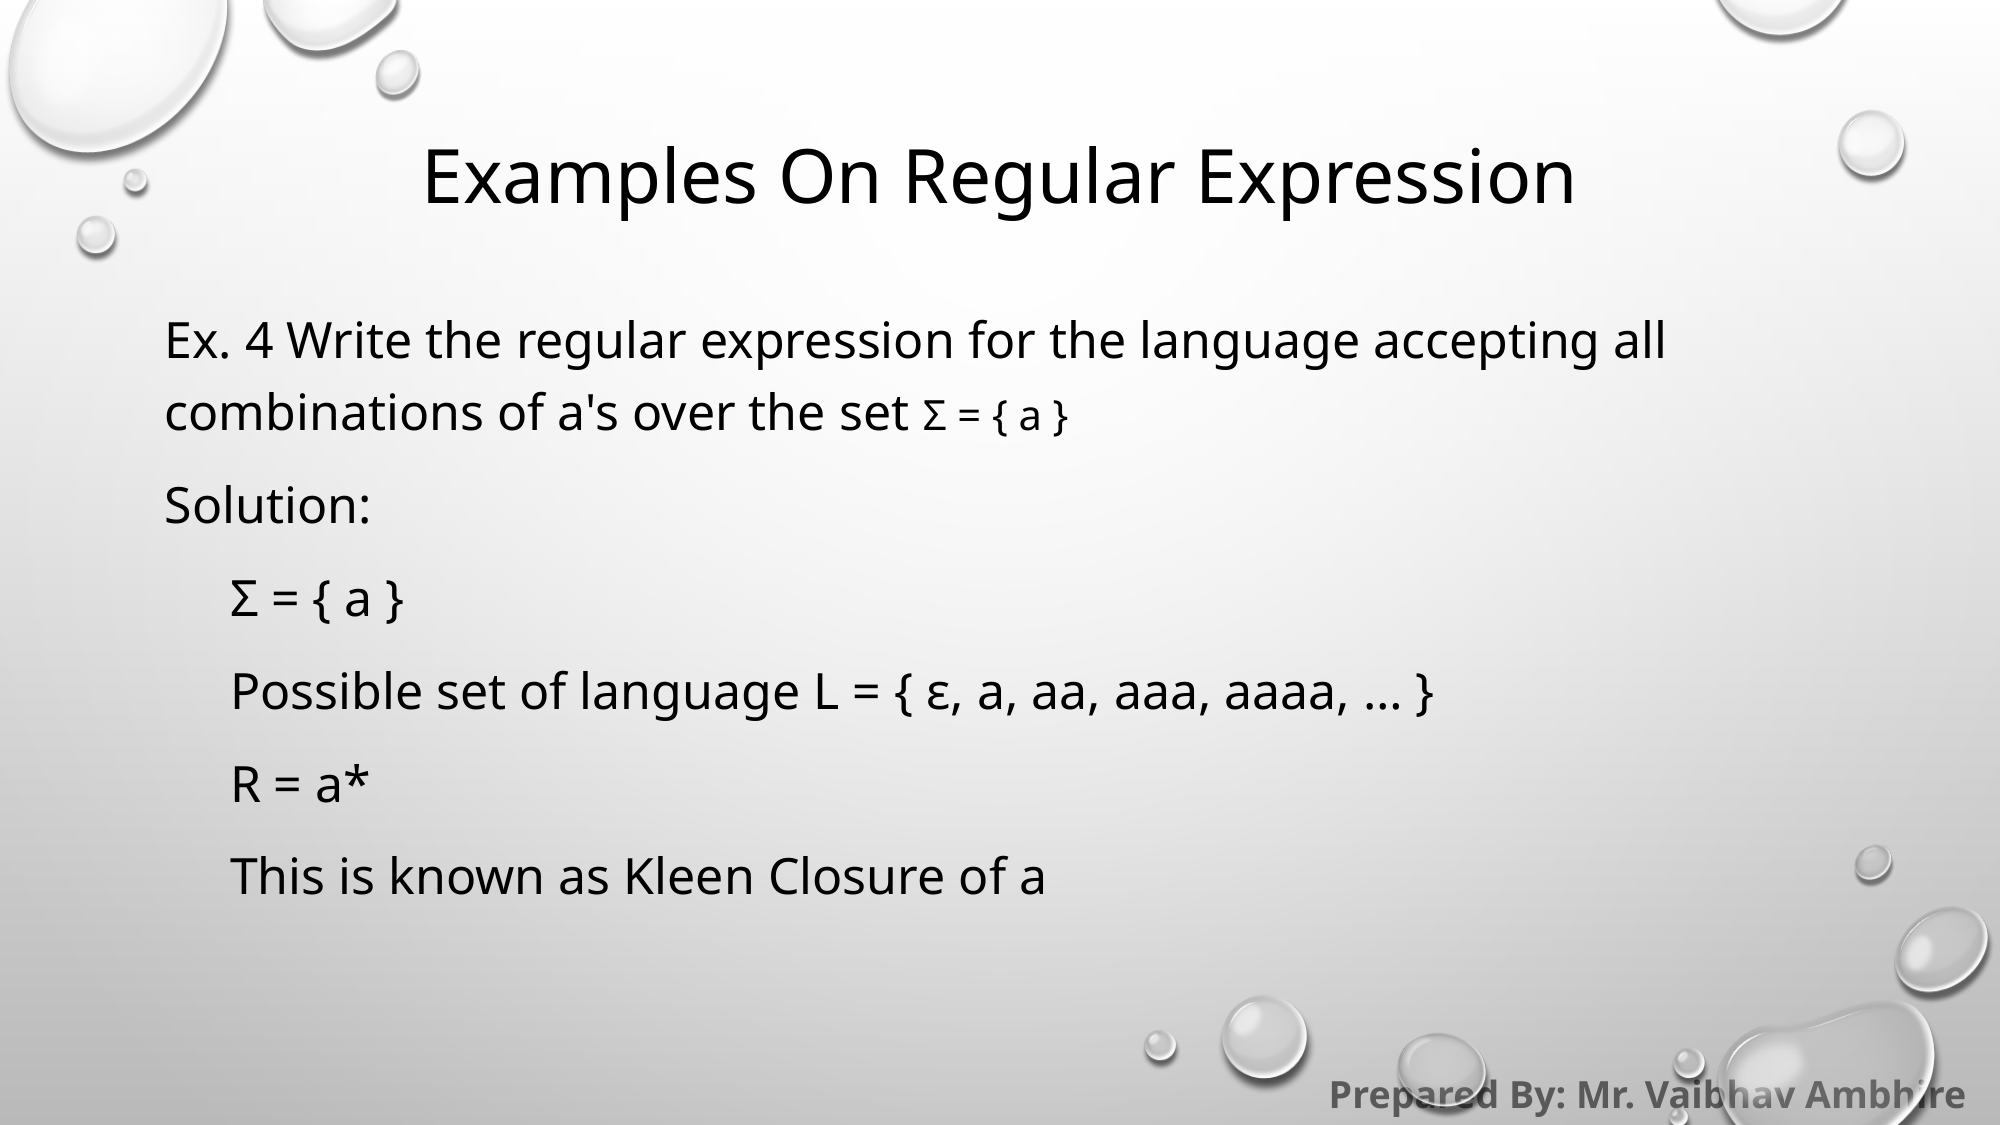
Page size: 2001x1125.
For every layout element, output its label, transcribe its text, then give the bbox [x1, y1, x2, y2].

picture [0, 0, 2000, 1125]
list Ex. 4 Write the regular expression for the language accepting all combinations of a's over the set Σ = { a } Solution: Σ = { a } Possible set of language L = { ε, a, aa, aaa, aaaa, … } R = a* This is known as Kleen Closure of a [149, 289, 1850, 950]
title Examples On Regular Expression [149, 101, 1851, 258]
